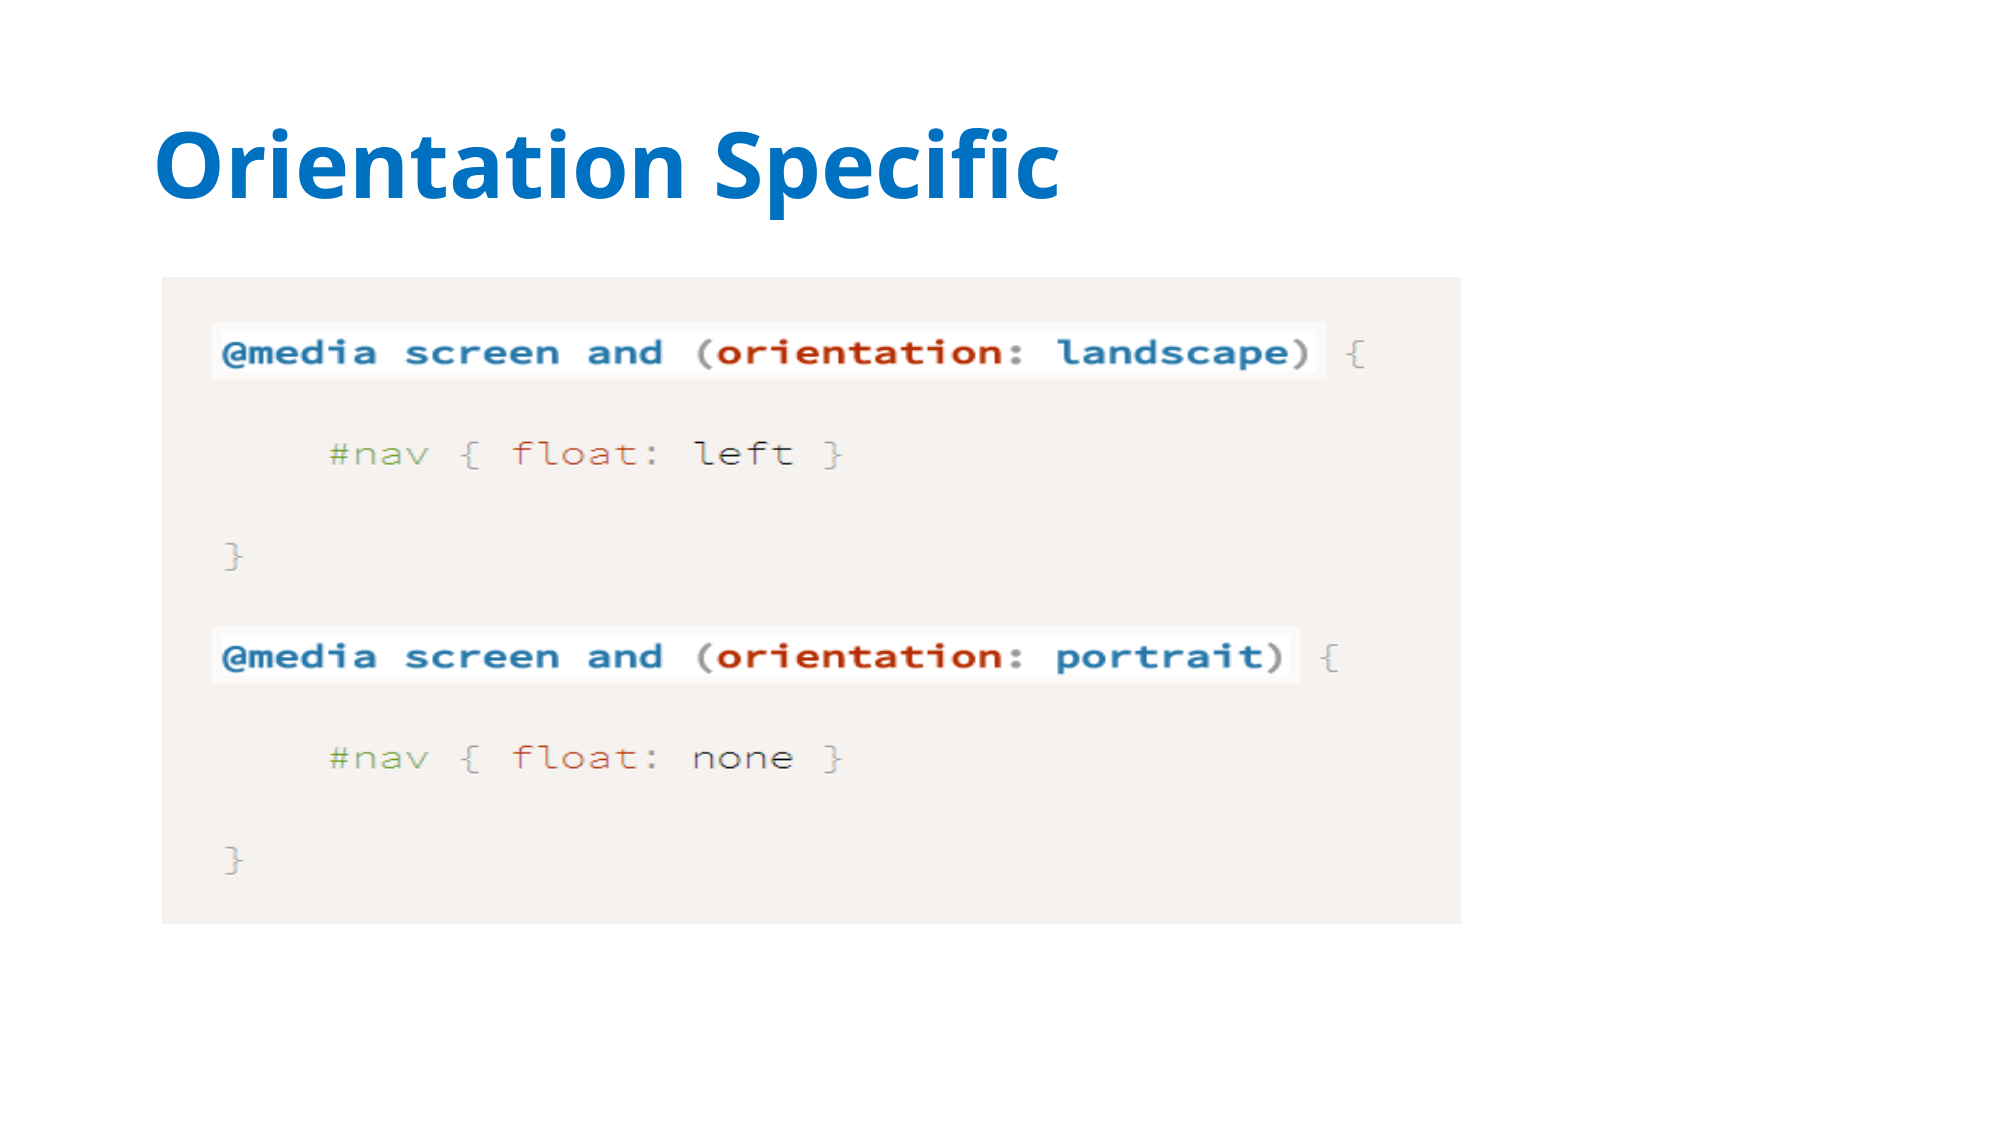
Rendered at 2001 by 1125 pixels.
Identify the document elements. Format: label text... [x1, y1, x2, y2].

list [162, 277, 1477, 924]
title Orientation Specific [137, 59, 1863, 278]
